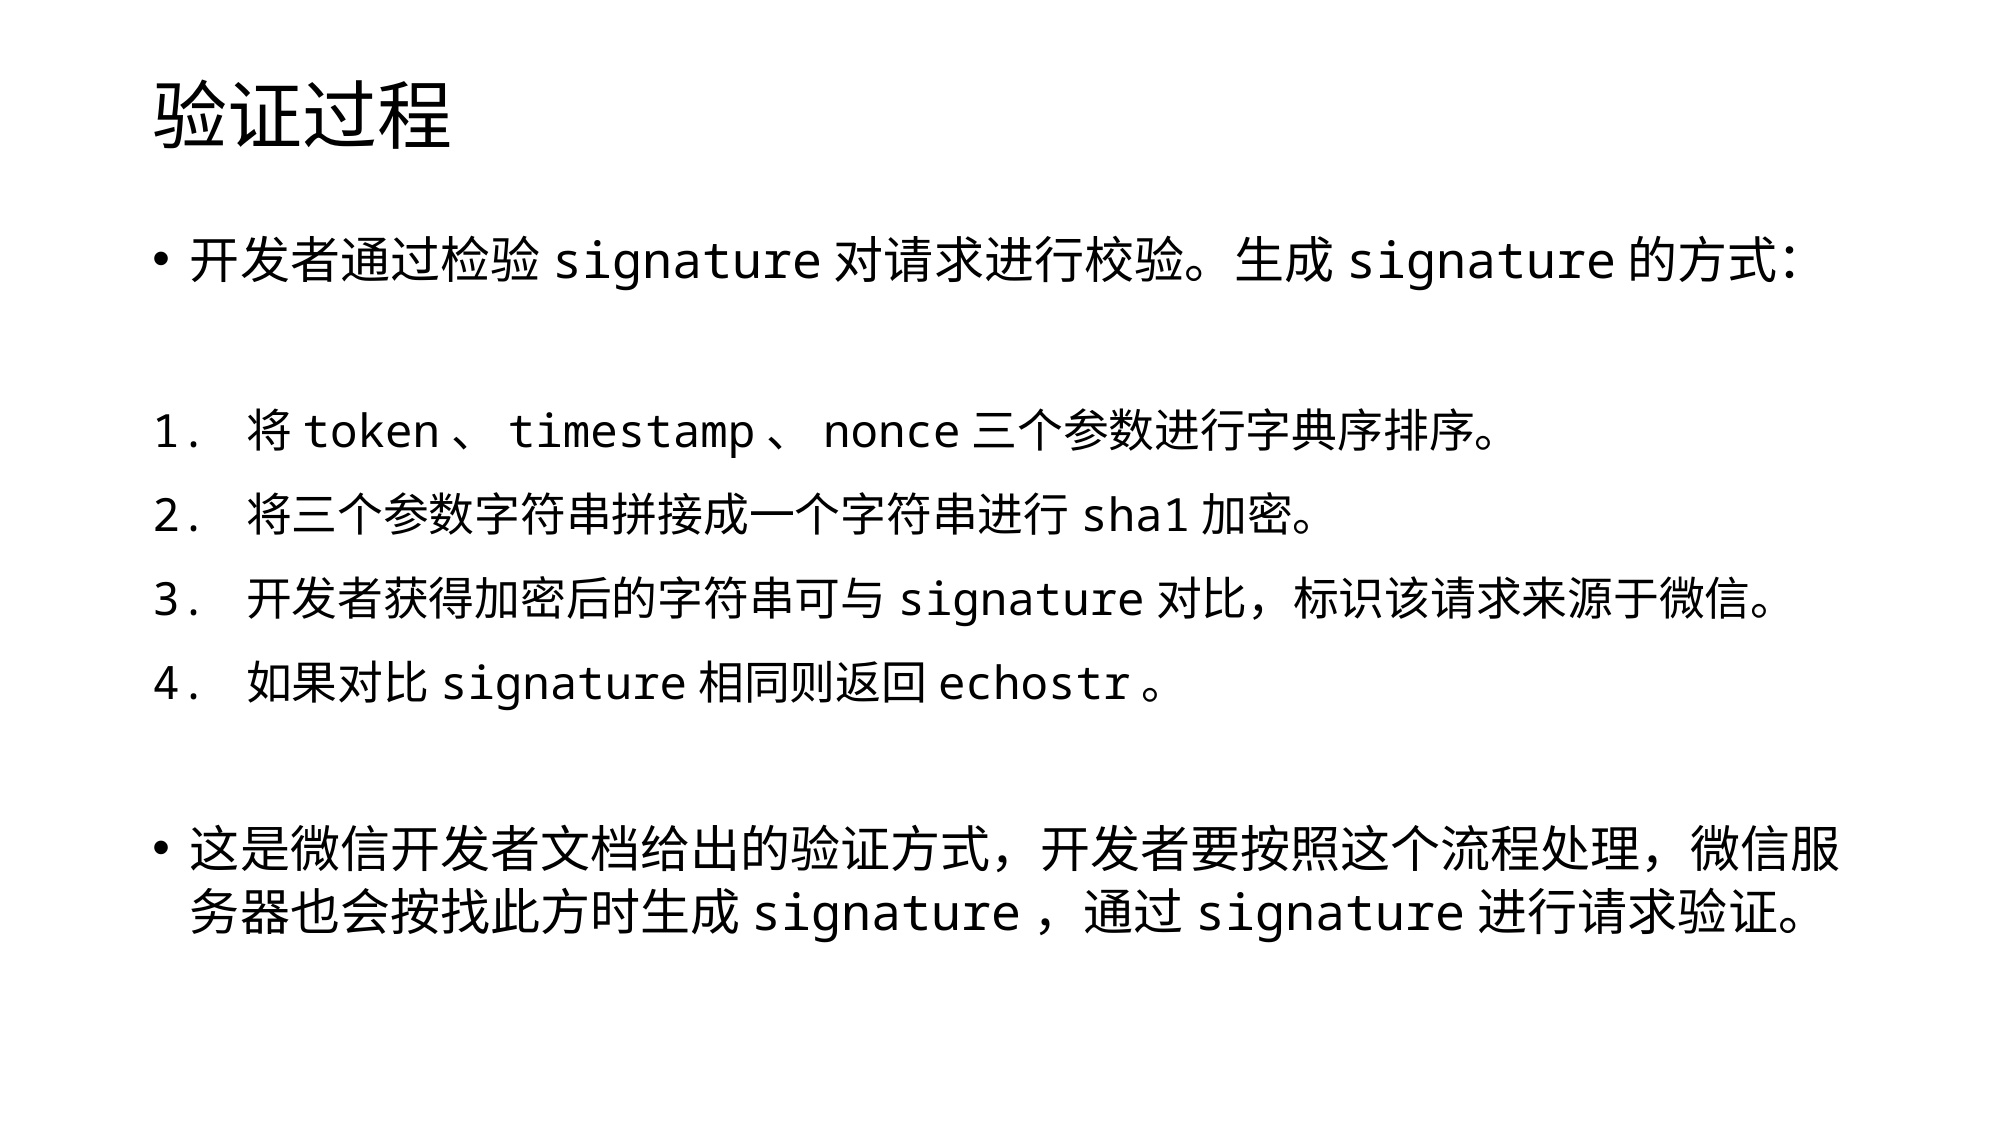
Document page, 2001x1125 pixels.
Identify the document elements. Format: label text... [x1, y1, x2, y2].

title 验证过程 [137, 59, 1863, 179]
list 开发者通过检验signature对请求进行校验。生成signature的方式： 1. 将token、timestamp、nonce三个参数进行字典序排序。 2. 将三个参数字符串拼接成一个字符串进行sha1加密。 3. 开发者获得加密后的字符串可与signature对比，标识该请求来源于微信。 4. 如果对比signature相同则返回echostr。 这是微信开发者文档给出的验证方式，开发者要按照这个流程处理，微信服务器也会按找此方时生成signature，通过signature进行请求验证。 [137, 217, 1863, 1054]
